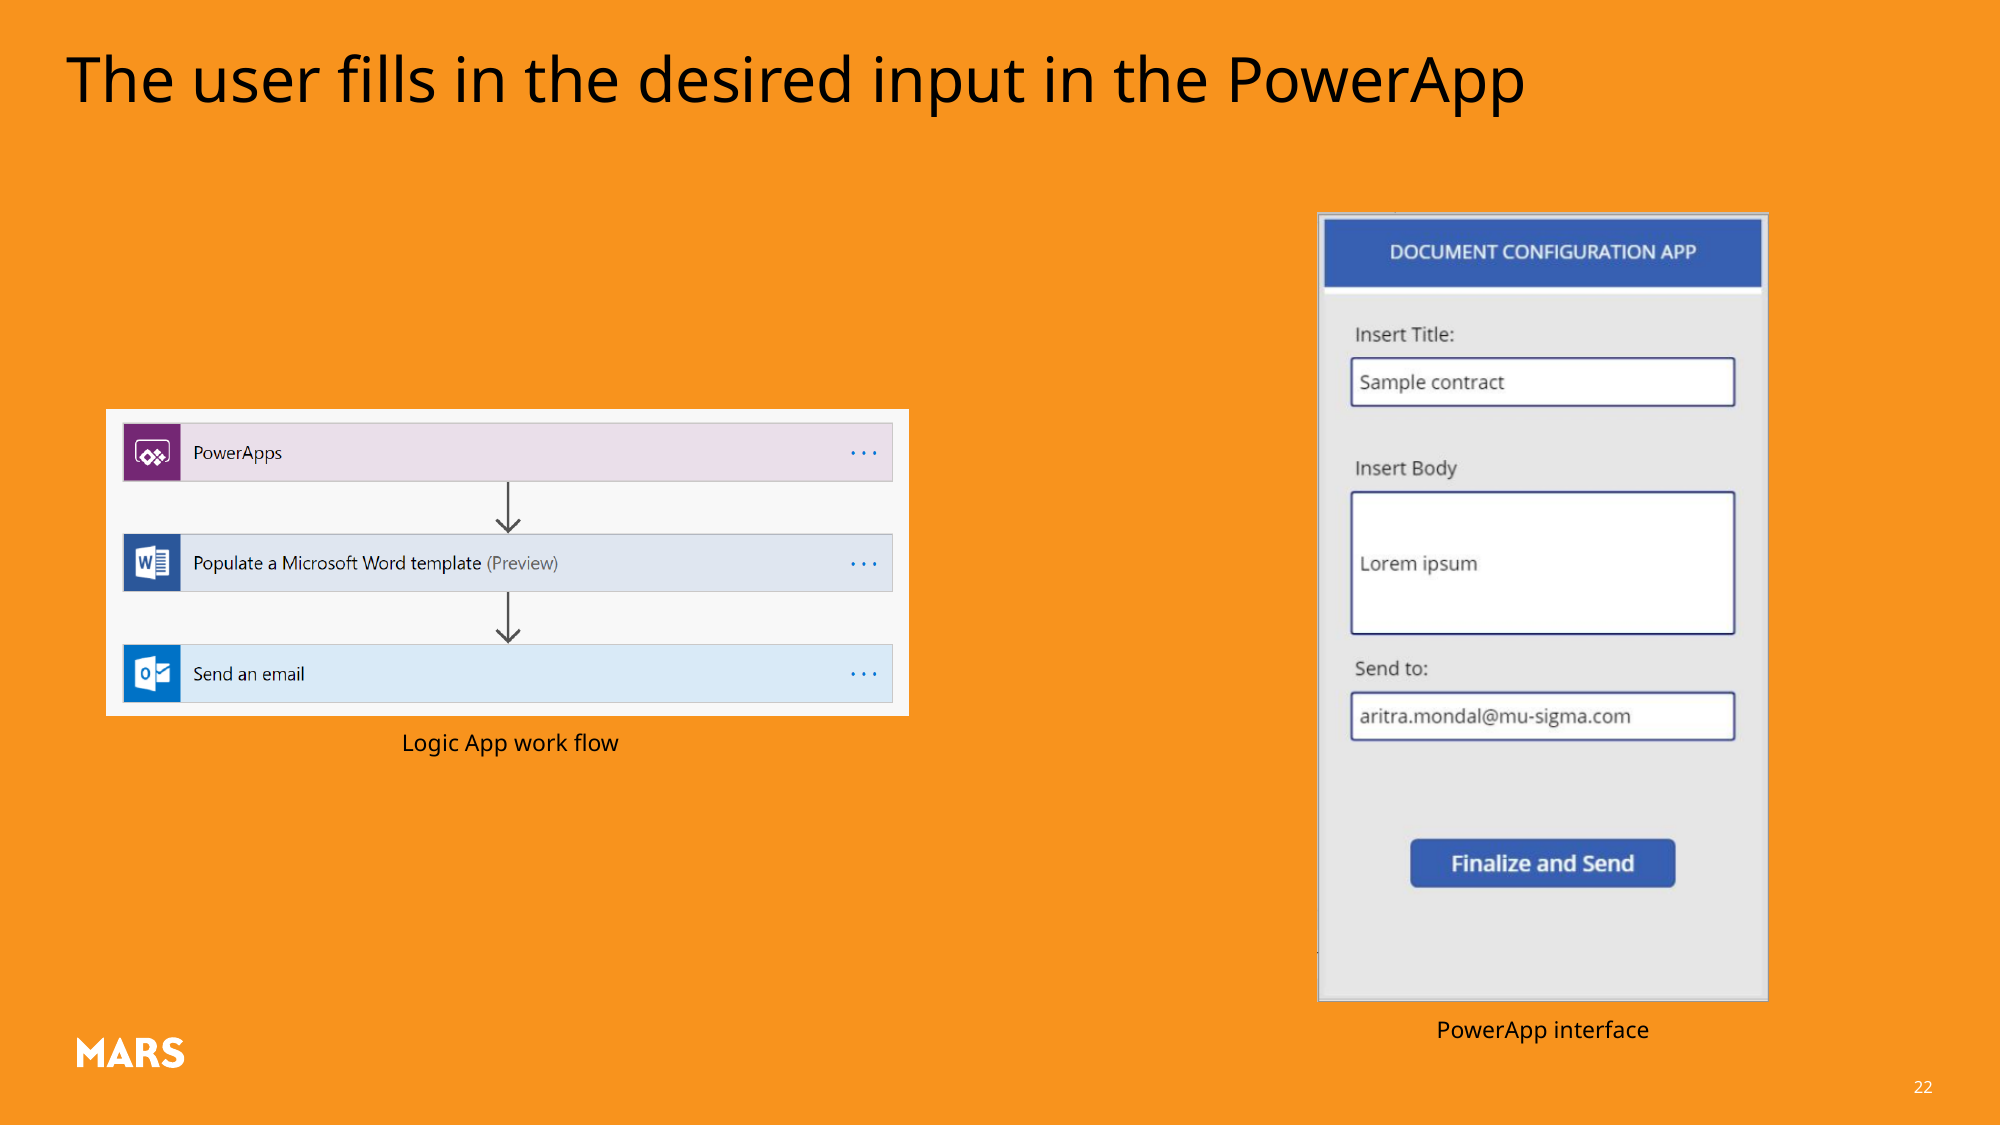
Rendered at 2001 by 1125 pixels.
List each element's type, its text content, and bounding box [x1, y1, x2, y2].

slide_number 22 [1807, 1076, 1933, 1107]
title The user fills in the desired input in the PowerApp [66, 52, 1933, 195]
text_box Logic App work flow [223, 728, 798, 758]
picture [1317, 212, 1769, 1002]
picture [106, 409, 909, 716]
text_box PowerApp interface [1255, 1015, 1831, 1045]
